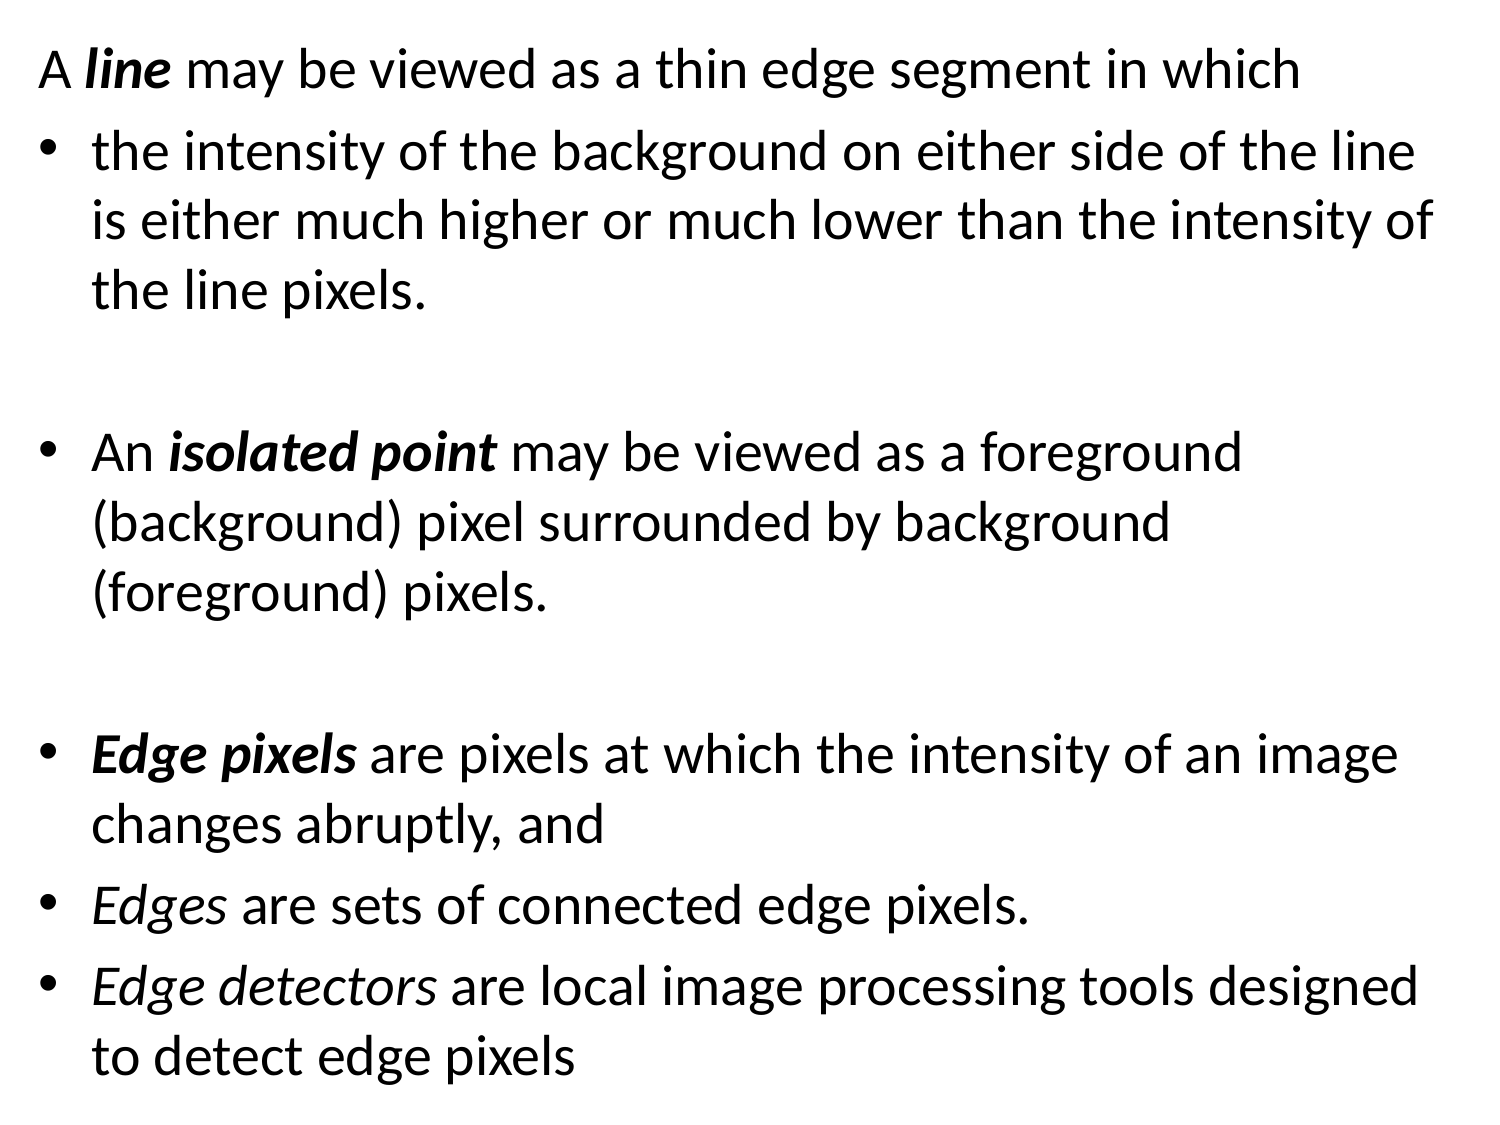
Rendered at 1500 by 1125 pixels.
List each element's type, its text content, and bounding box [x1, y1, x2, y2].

list A line may be viewed as a thin edge segment in which the intensity of the background on either side of the line is either much higher or much lower than the intensity of the line pixels. An isolated point may be viewed as a foreground (background) pixel surrounded by background (foreground) pixels. Edge pixels are pixels at which the intensity of an image changes abruptly, and Edges are sets of connected edge pixels. Edge detectors are local image processing tools designed to detect edge pixels [23, 23, 1454, 1102]
